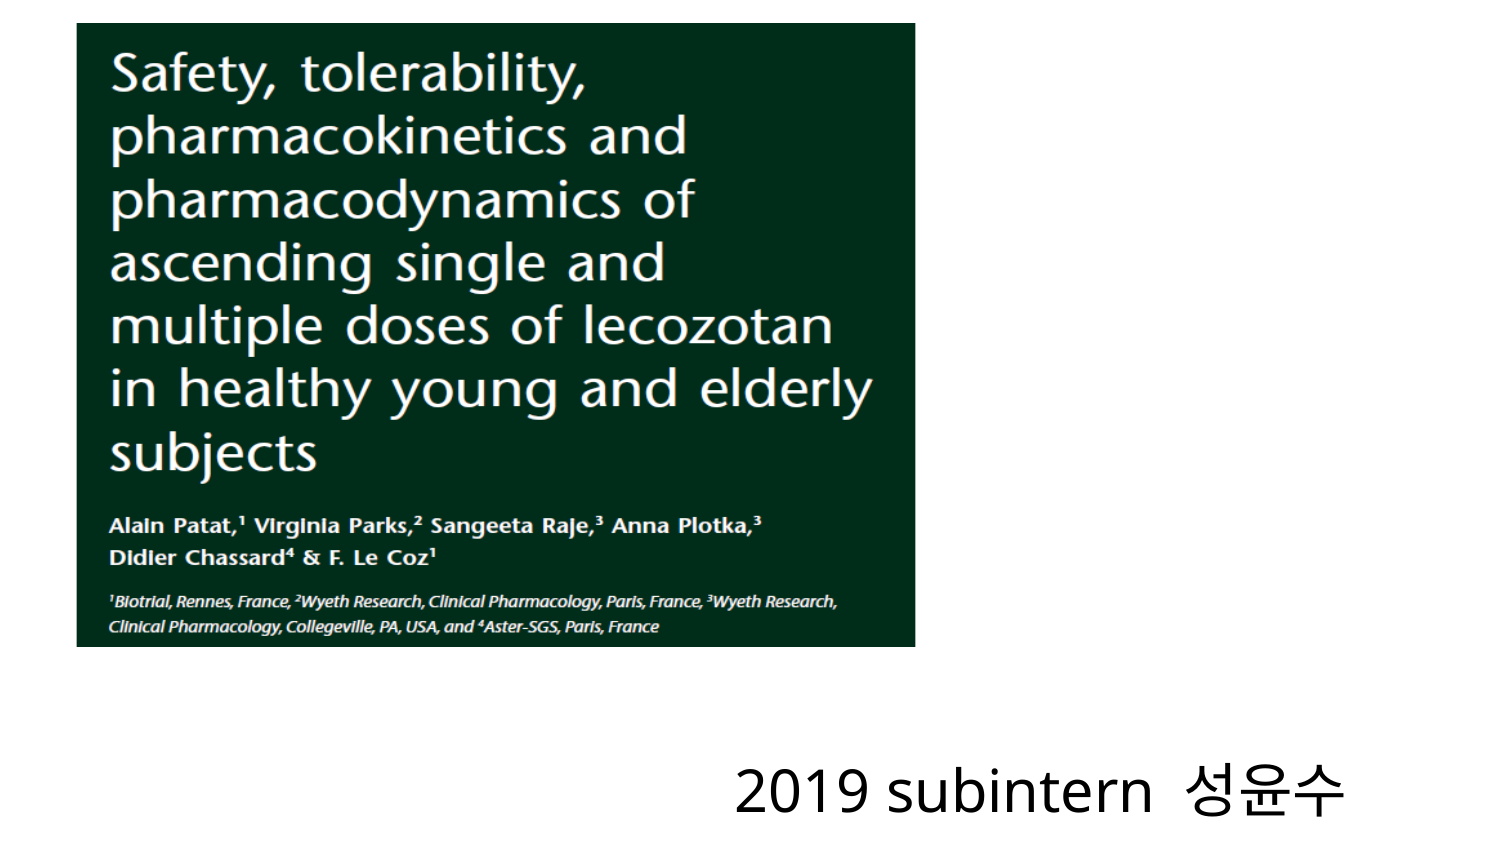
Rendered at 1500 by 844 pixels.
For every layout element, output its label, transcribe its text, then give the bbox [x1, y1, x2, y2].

picture [76, 22, 916, 647]
subtitle 2019 subintern 성윤수 [622, 662, 1460, 833]
